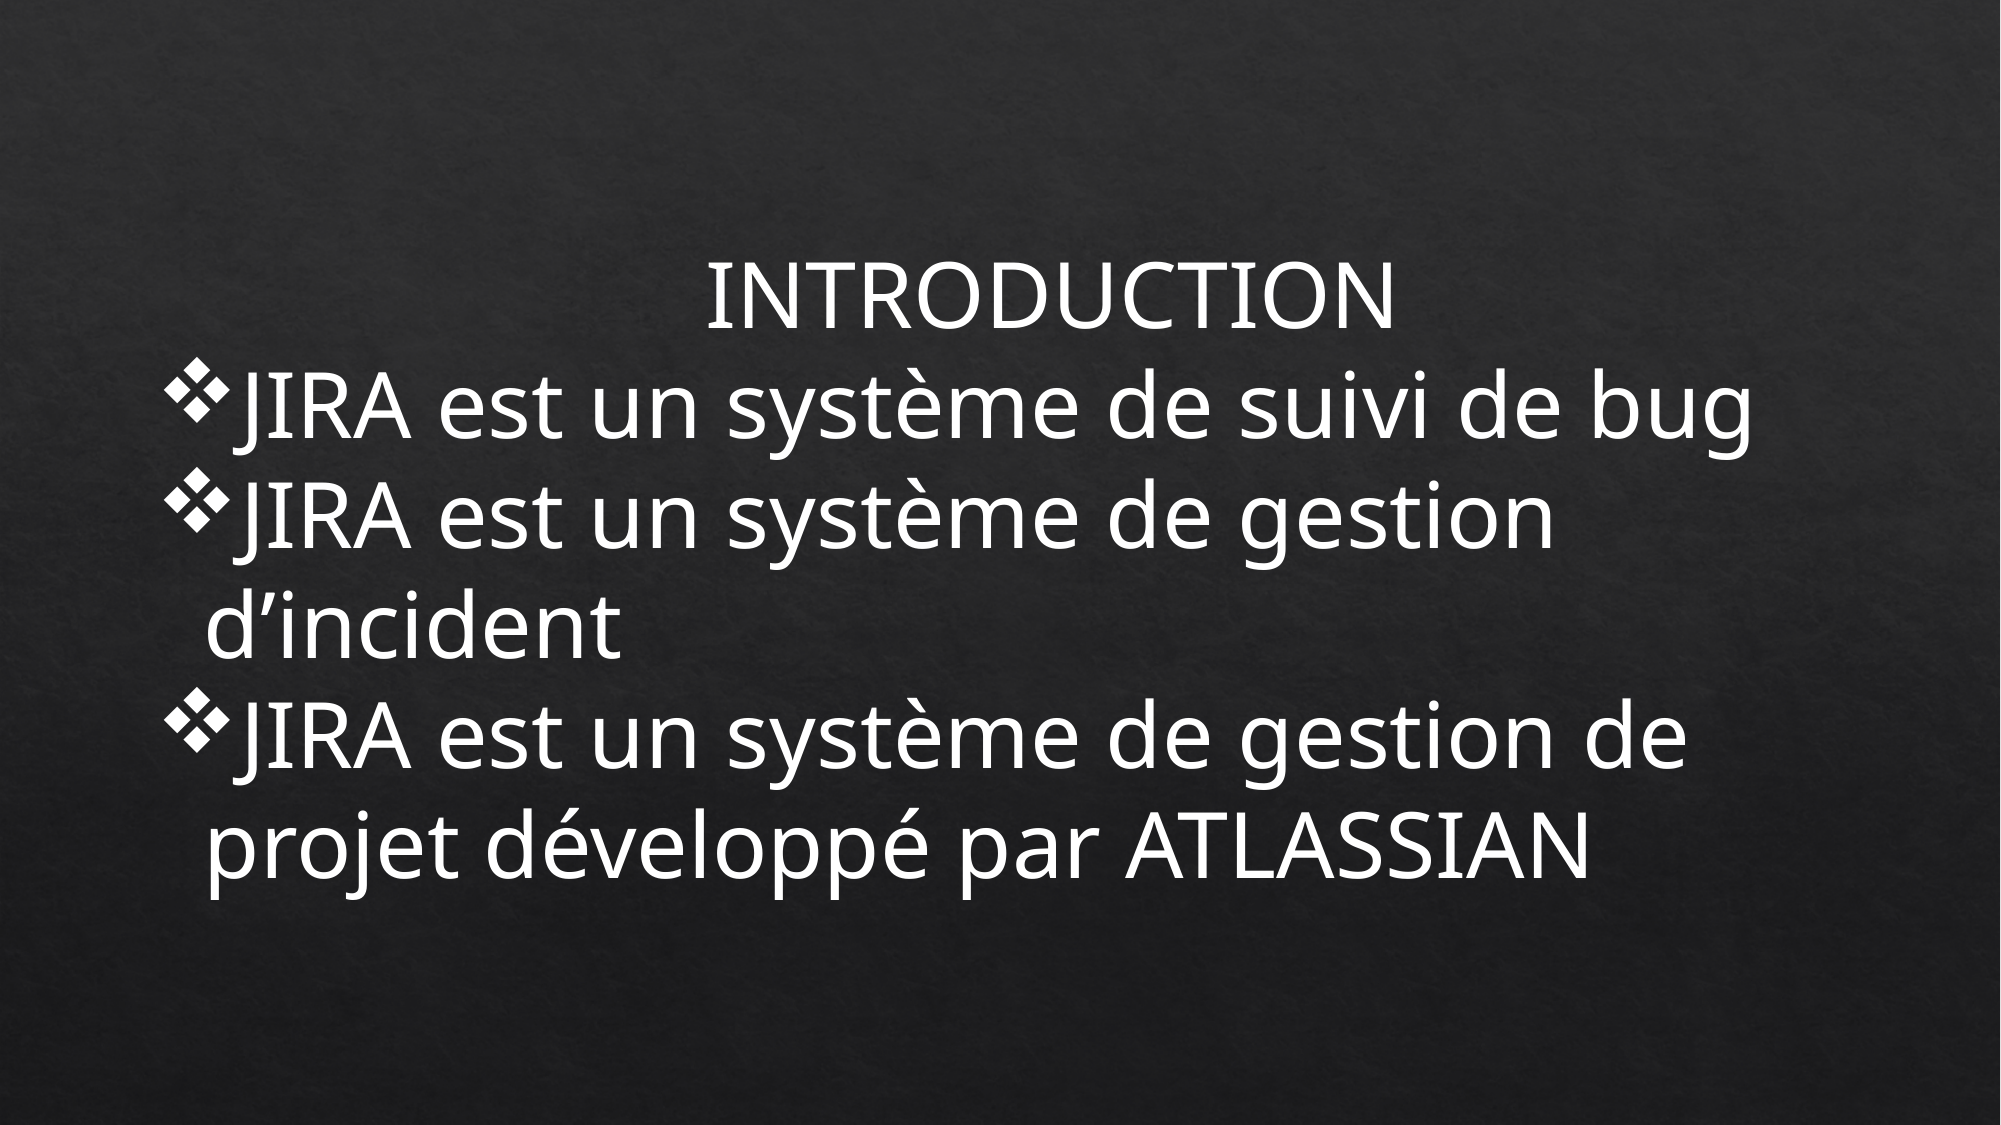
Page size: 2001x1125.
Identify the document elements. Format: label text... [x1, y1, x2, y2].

text_box INTRODUCTION JIRA est un système de suivi de bug JIRA est un système de gestion d’incident JIRA est un système de gestion de projet développé par ATLASSIAN [142, 64, 1964, 1125]
